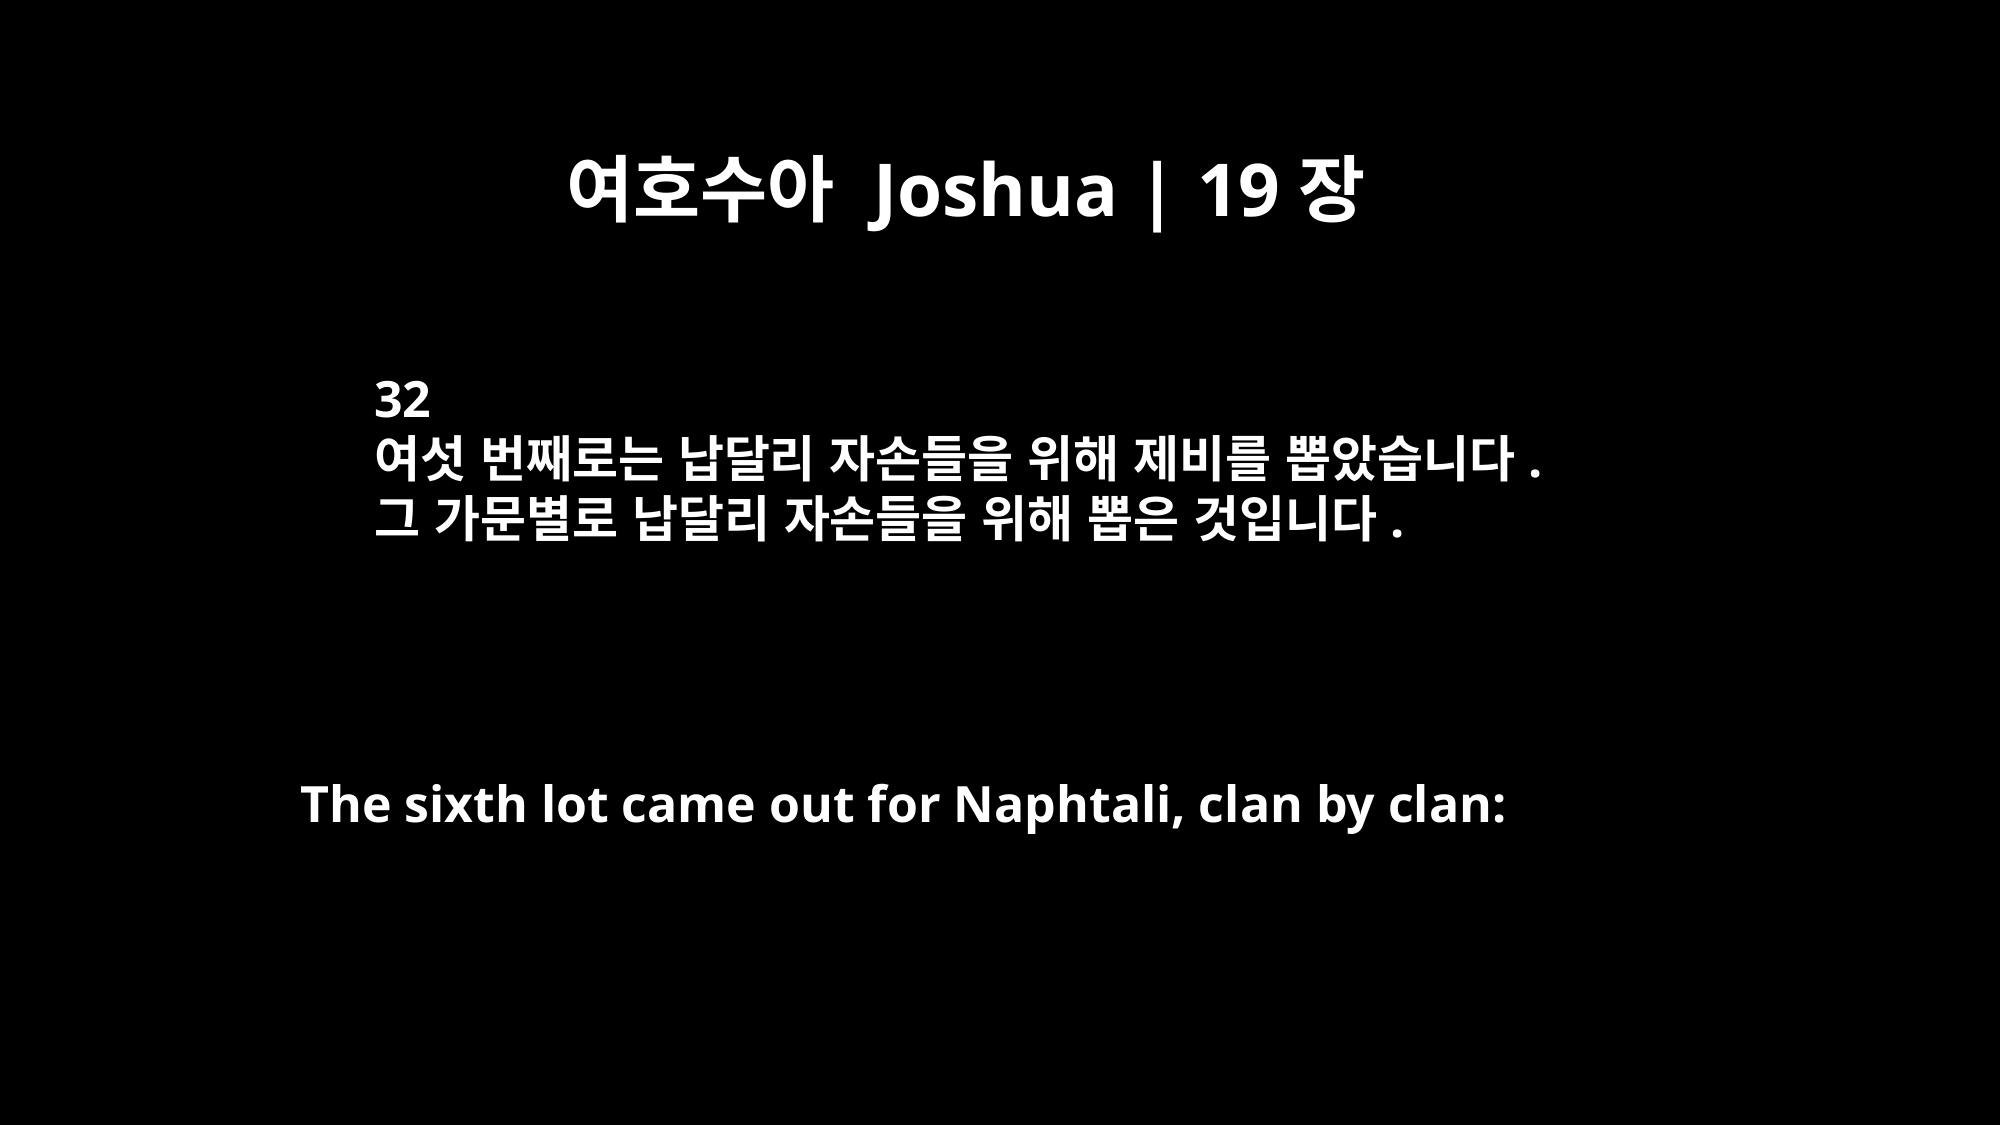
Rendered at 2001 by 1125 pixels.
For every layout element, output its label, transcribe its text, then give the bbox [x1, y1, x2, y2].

text_box The sixth lot came out for Naphtali, clan by clan: [285, 764, 1522, 840]
text_box 여호수아 Joshua | 19장 [551, 136, 1381, 239]
text_box 32 여섯 번째로는 납달리 자손들을 위해 제비를 뽑았습니다. 그 가문별로 납달리 자손들을 위해 뽑은 것입니다. [359, 359, 1558, 555]
